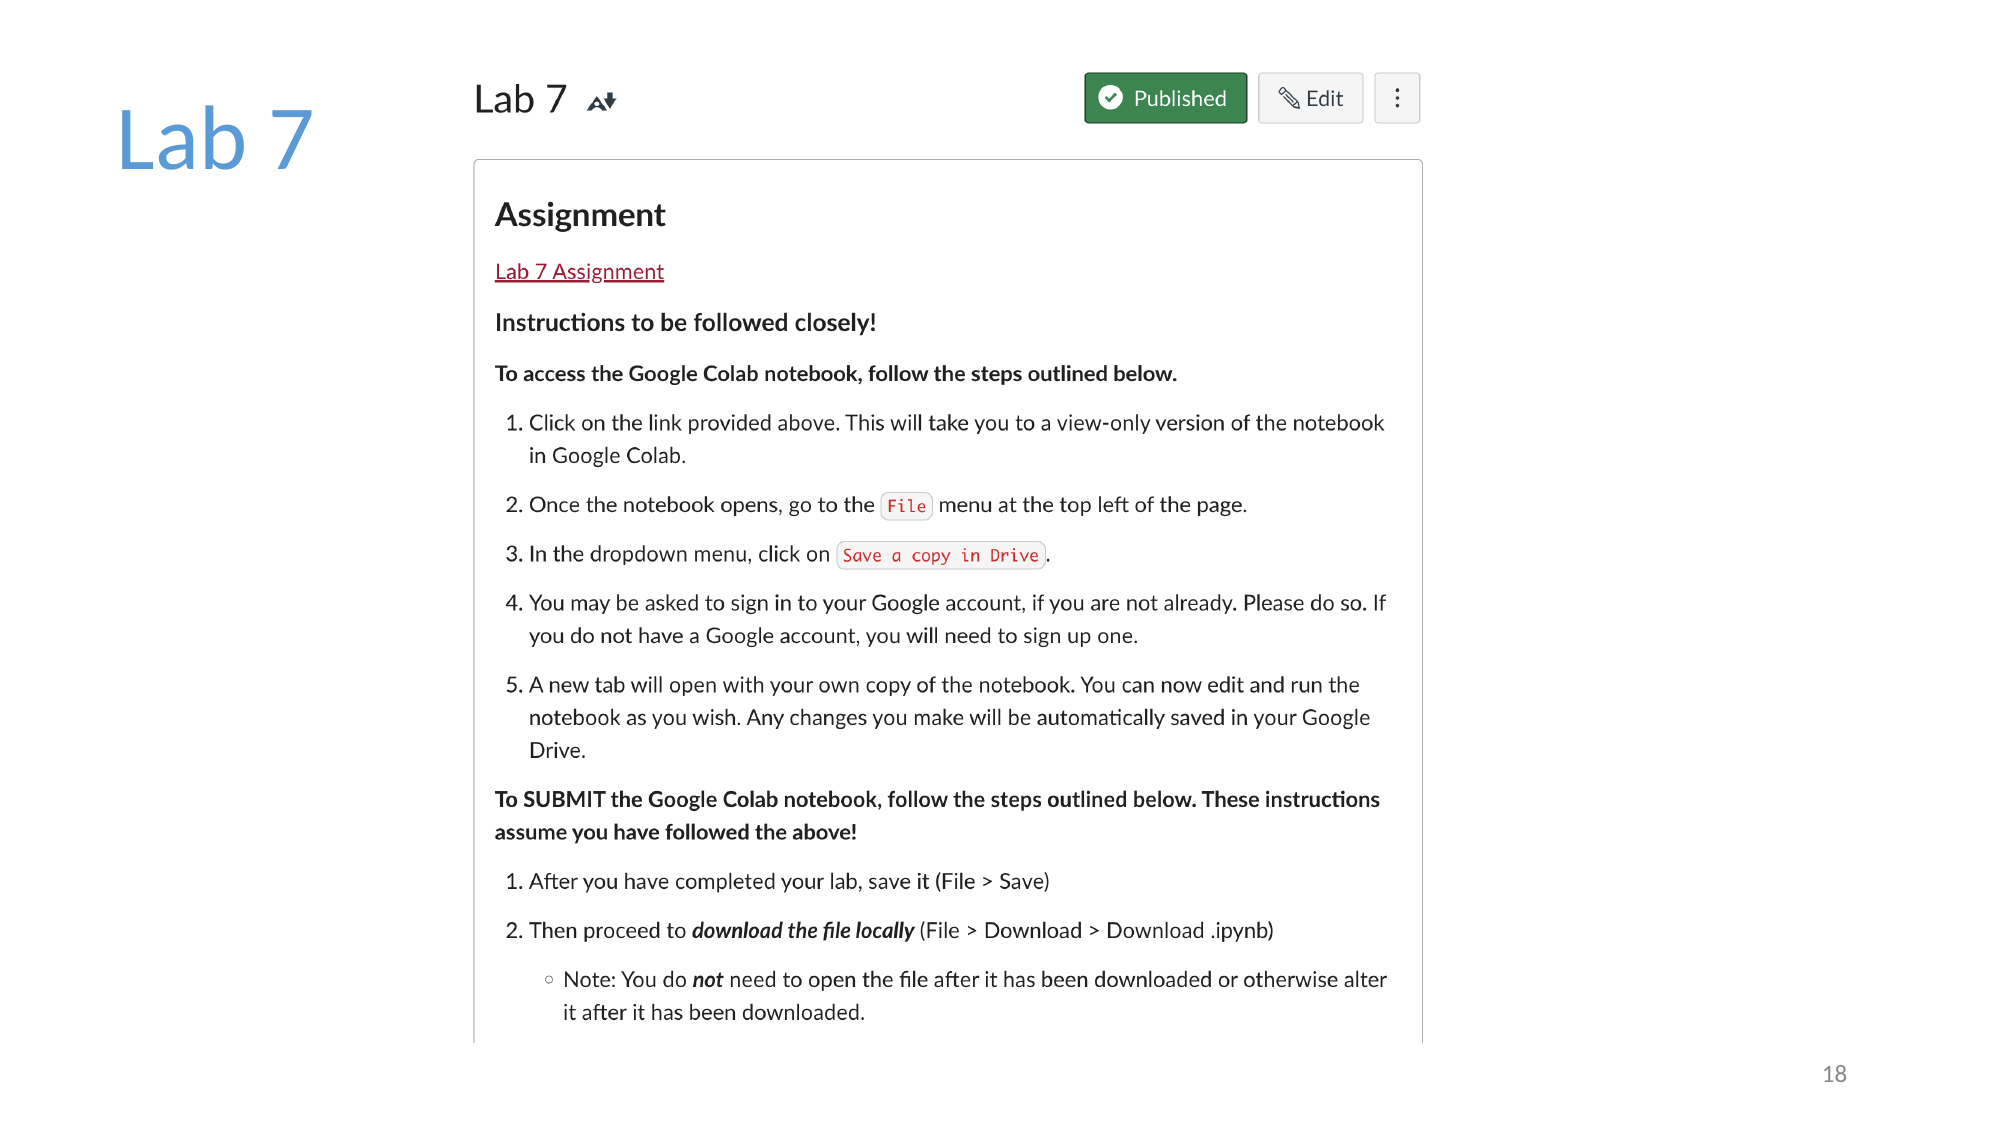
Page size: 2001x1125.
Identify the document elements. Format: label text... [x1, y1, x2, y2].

slide_number ‹#› [1412, 1042, 1863, 1103]
picture [461, 66, 1437, 1043]
text_box Lab 7 [101, 47, 1602, 232]
